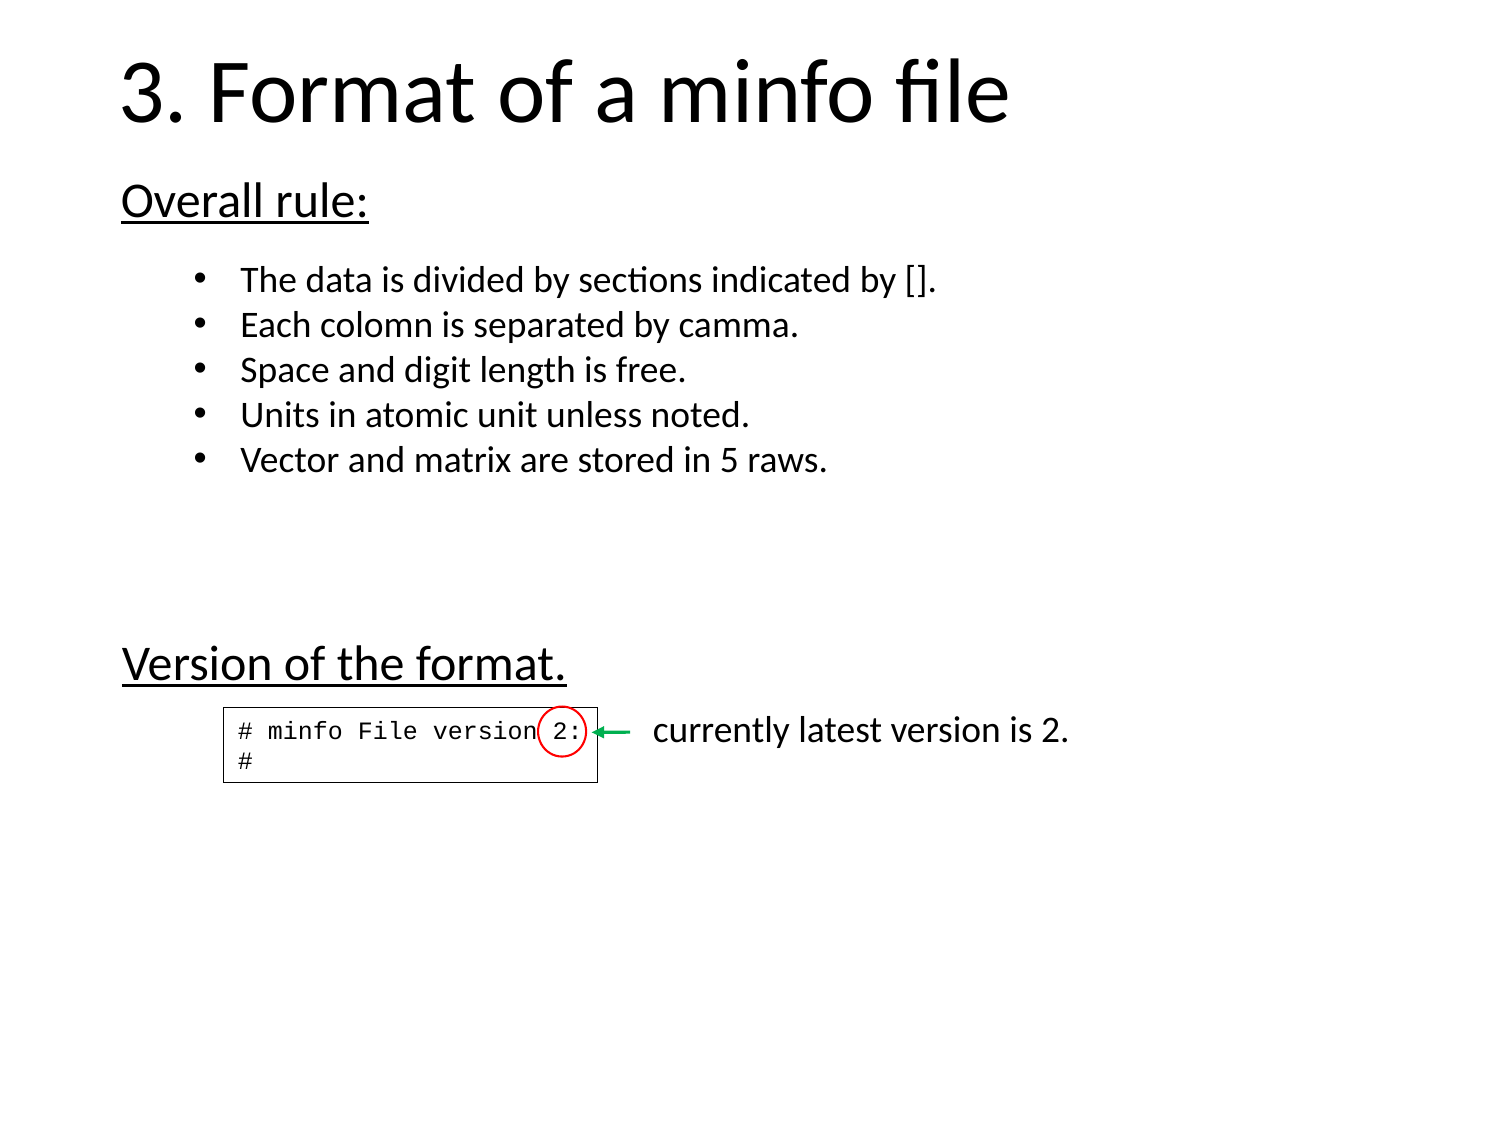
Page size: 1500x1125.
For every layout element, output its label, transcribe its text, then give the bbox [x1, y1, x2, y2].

title 3. Format of a minfo file [103, 34, 1397, 152]
text_box Overall rule: [106, 160, 385, 235]
text_box currently latest version is 2. [638, 697, 1085, 758]
text_box [537, 705, 588, 758]
text_box The data is divided by sections indicated by []. Each colomn is separated by camma. Space and digit length is free. Units in atomic unit unless noted. Vector and matrix are stored in 5 raws. [178, 247, 1059, 488]
text_box # minfo File version 2: # [223, 707, 598, 783]
text_box Version of the format. [107, 622, 582, 698]
